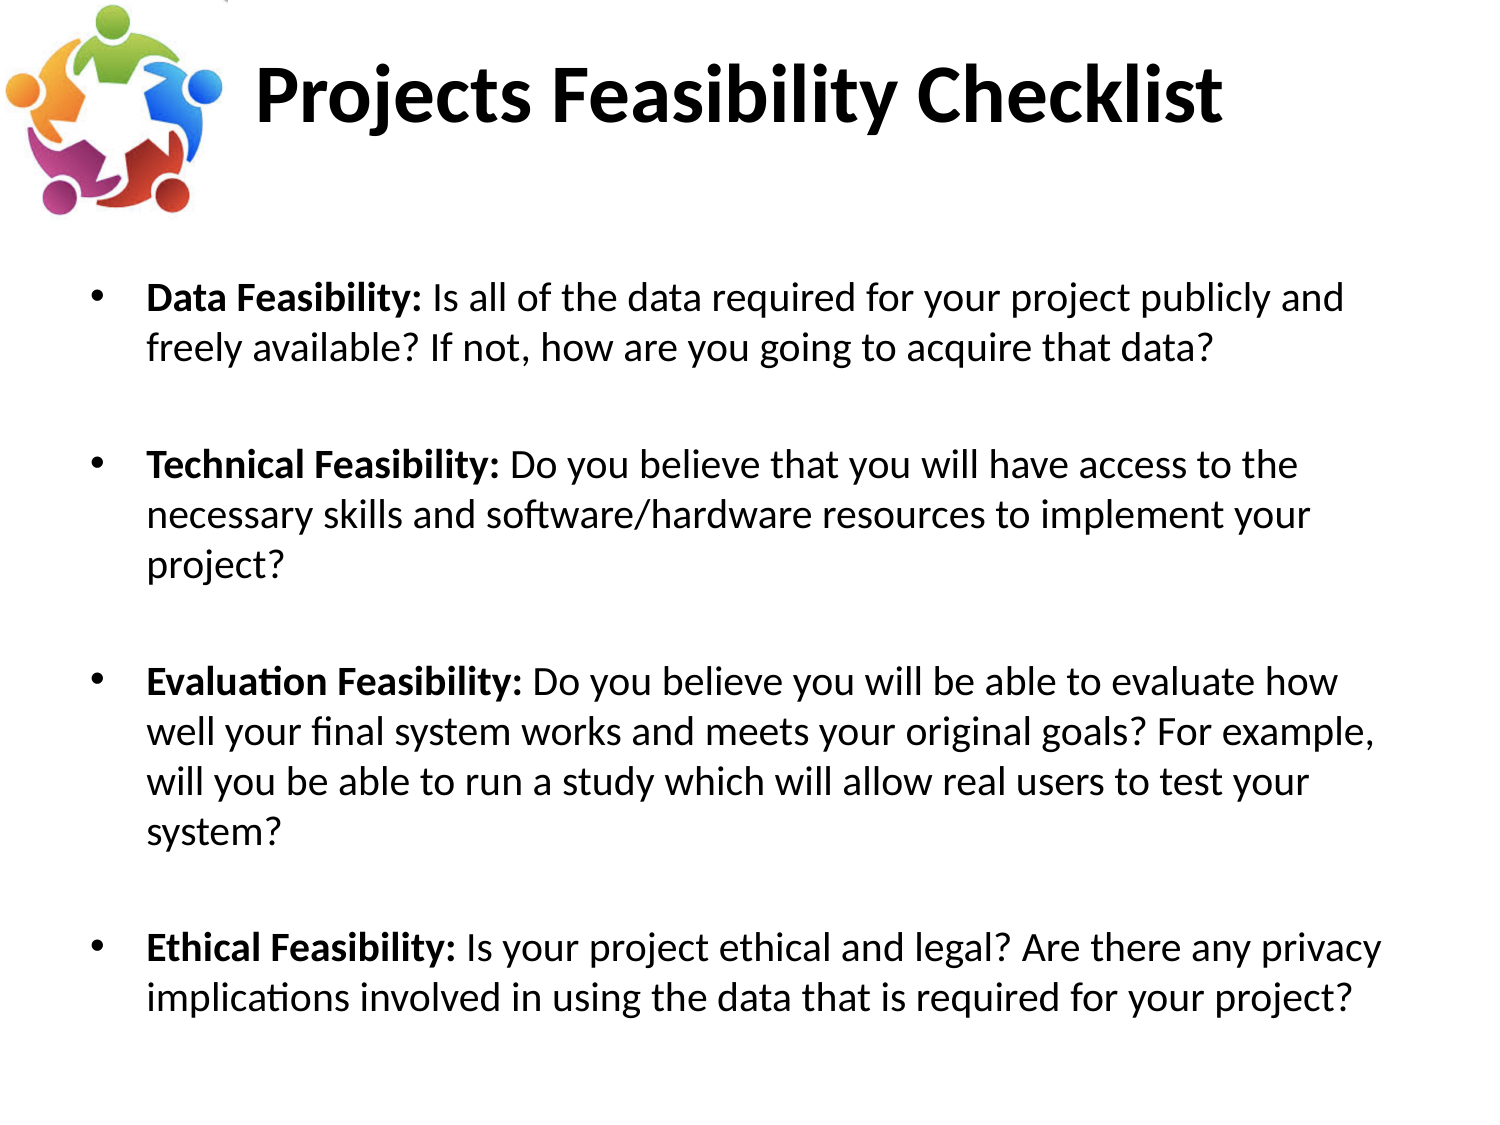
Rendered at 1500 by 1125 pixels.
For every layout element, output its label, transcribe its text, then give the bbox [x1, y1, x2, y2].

picture [0, 0, 228, 223]
list Data Feasibility: Is all of the data required for your project publicly and freely available? If not, how are you going to acquire that data? Technical Feasibility: Do you believe that you will have access to the necessary skills and software/hardware resources to implement your project? Evaluation Feasibility: Do you believe you will be able to evaluate how well your final system works and meets your original goals? For example, will you be able to run a study which will allow real users to test your system? Ethical Feasibility: Is your project ethical and legal? Are there any privacy implications involved in using the data that is required for your project? [75, 262, 1425, 1109]
title Projects Feasibility Checklist [75, 45, 1425, 233]
